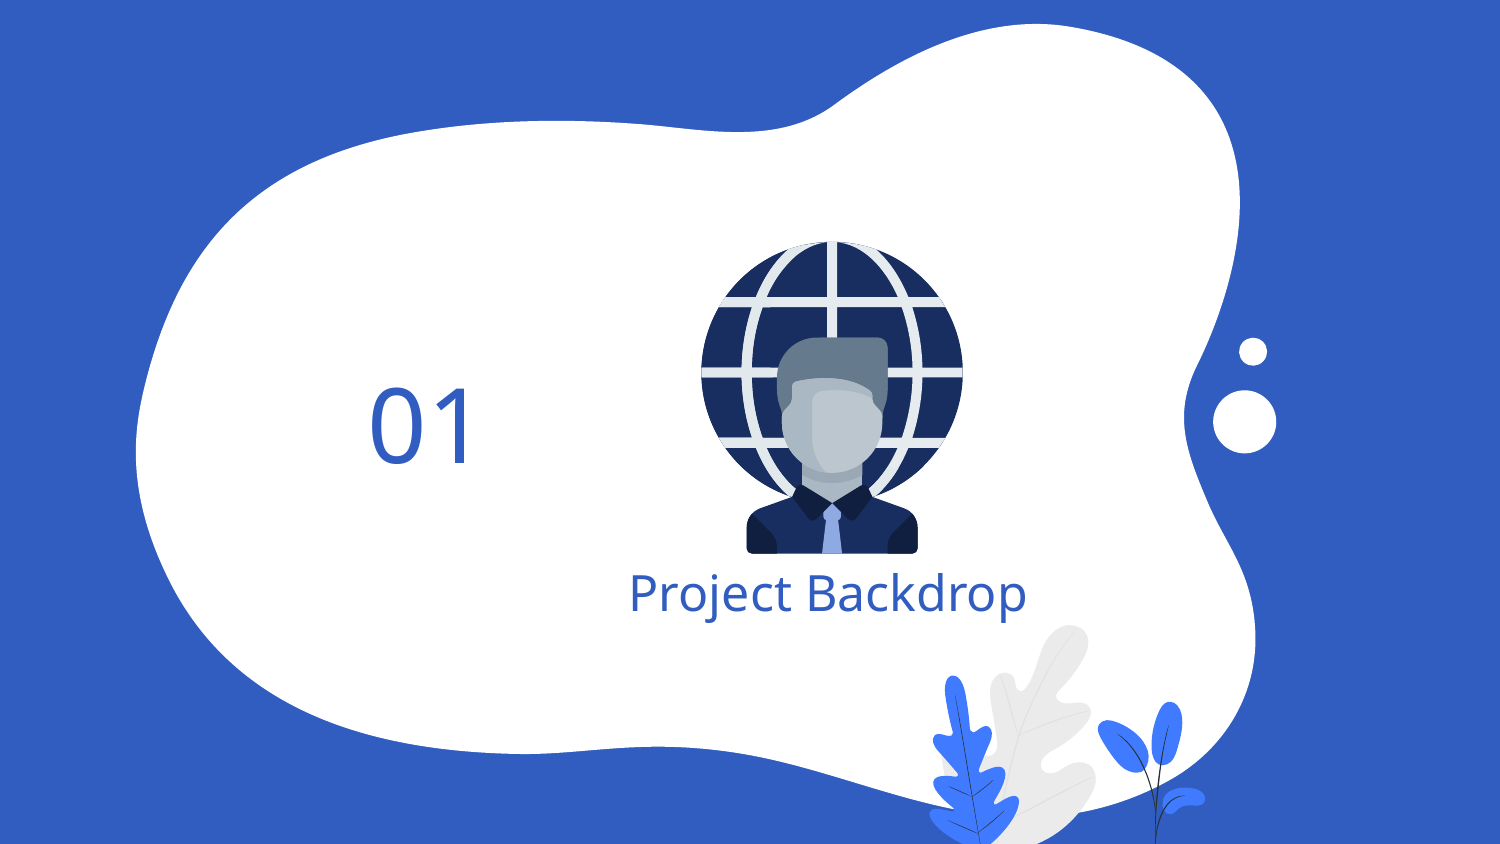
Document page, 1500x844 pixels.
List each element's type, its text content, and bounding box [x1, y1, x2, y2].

title Project Backdrop [533, 522, 1124, 661]
title 01 [350, 352, 505, 491]
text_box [675, 241, 964, 554]
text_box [928, 624, 1097, 844]
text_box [1096, 701, 1207, 844]
